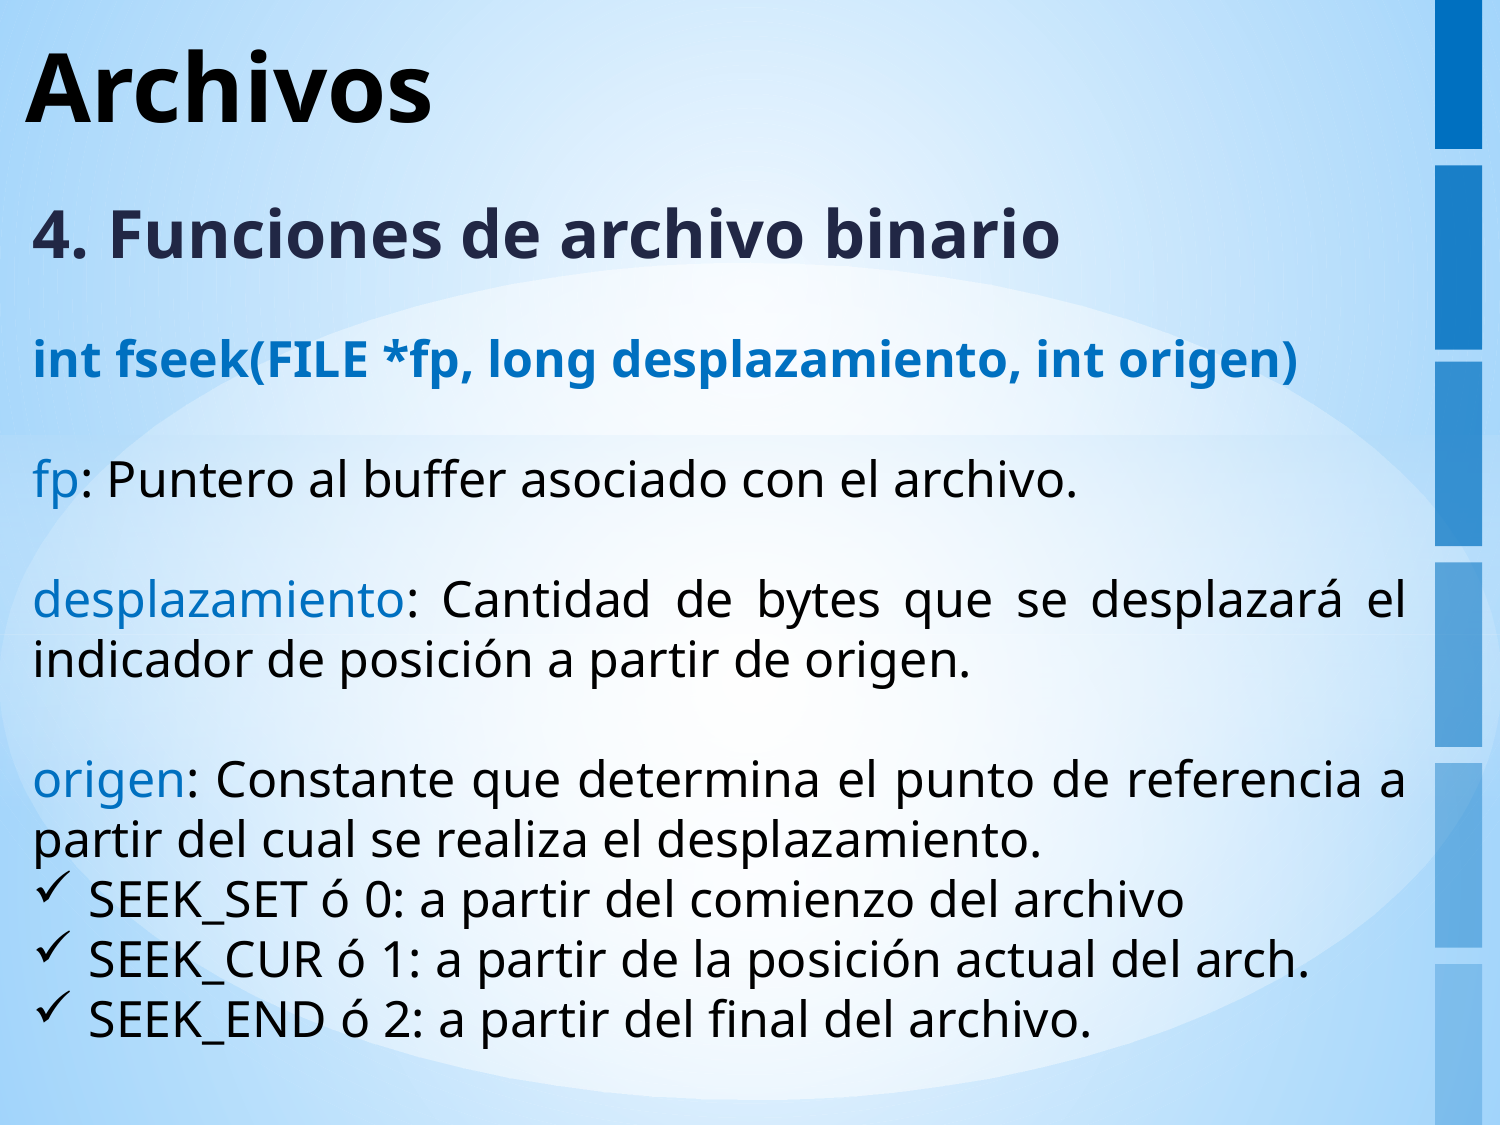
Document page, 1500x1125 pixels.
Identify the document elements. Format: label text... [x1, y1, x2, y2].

title Archivos [0, 19, 1341, 149]
subtitle 4. Funciones de archivo binario [17, 184, 1424, 268]
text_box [1434, 0, 1483, 1125]
text_box int fseek(FILE *fp, long desplazamiento, int origen) fp: Puntero al buffer asociado con el archivo. desplazamiento: Cantidad de bytes que se desplazará el indicador de posición a partir de origen. origen: Constante que determina el punto de referencia a partir del cual se realiza el desplazamiento. SEEK_SET ó 0: a partir del comienzo del archivo SEEK_CUR ó 1: a partir de la posición actual del arch. SEEK_END ó 2: a partir del final del archivo. [17, 320, 1424, 1055]
